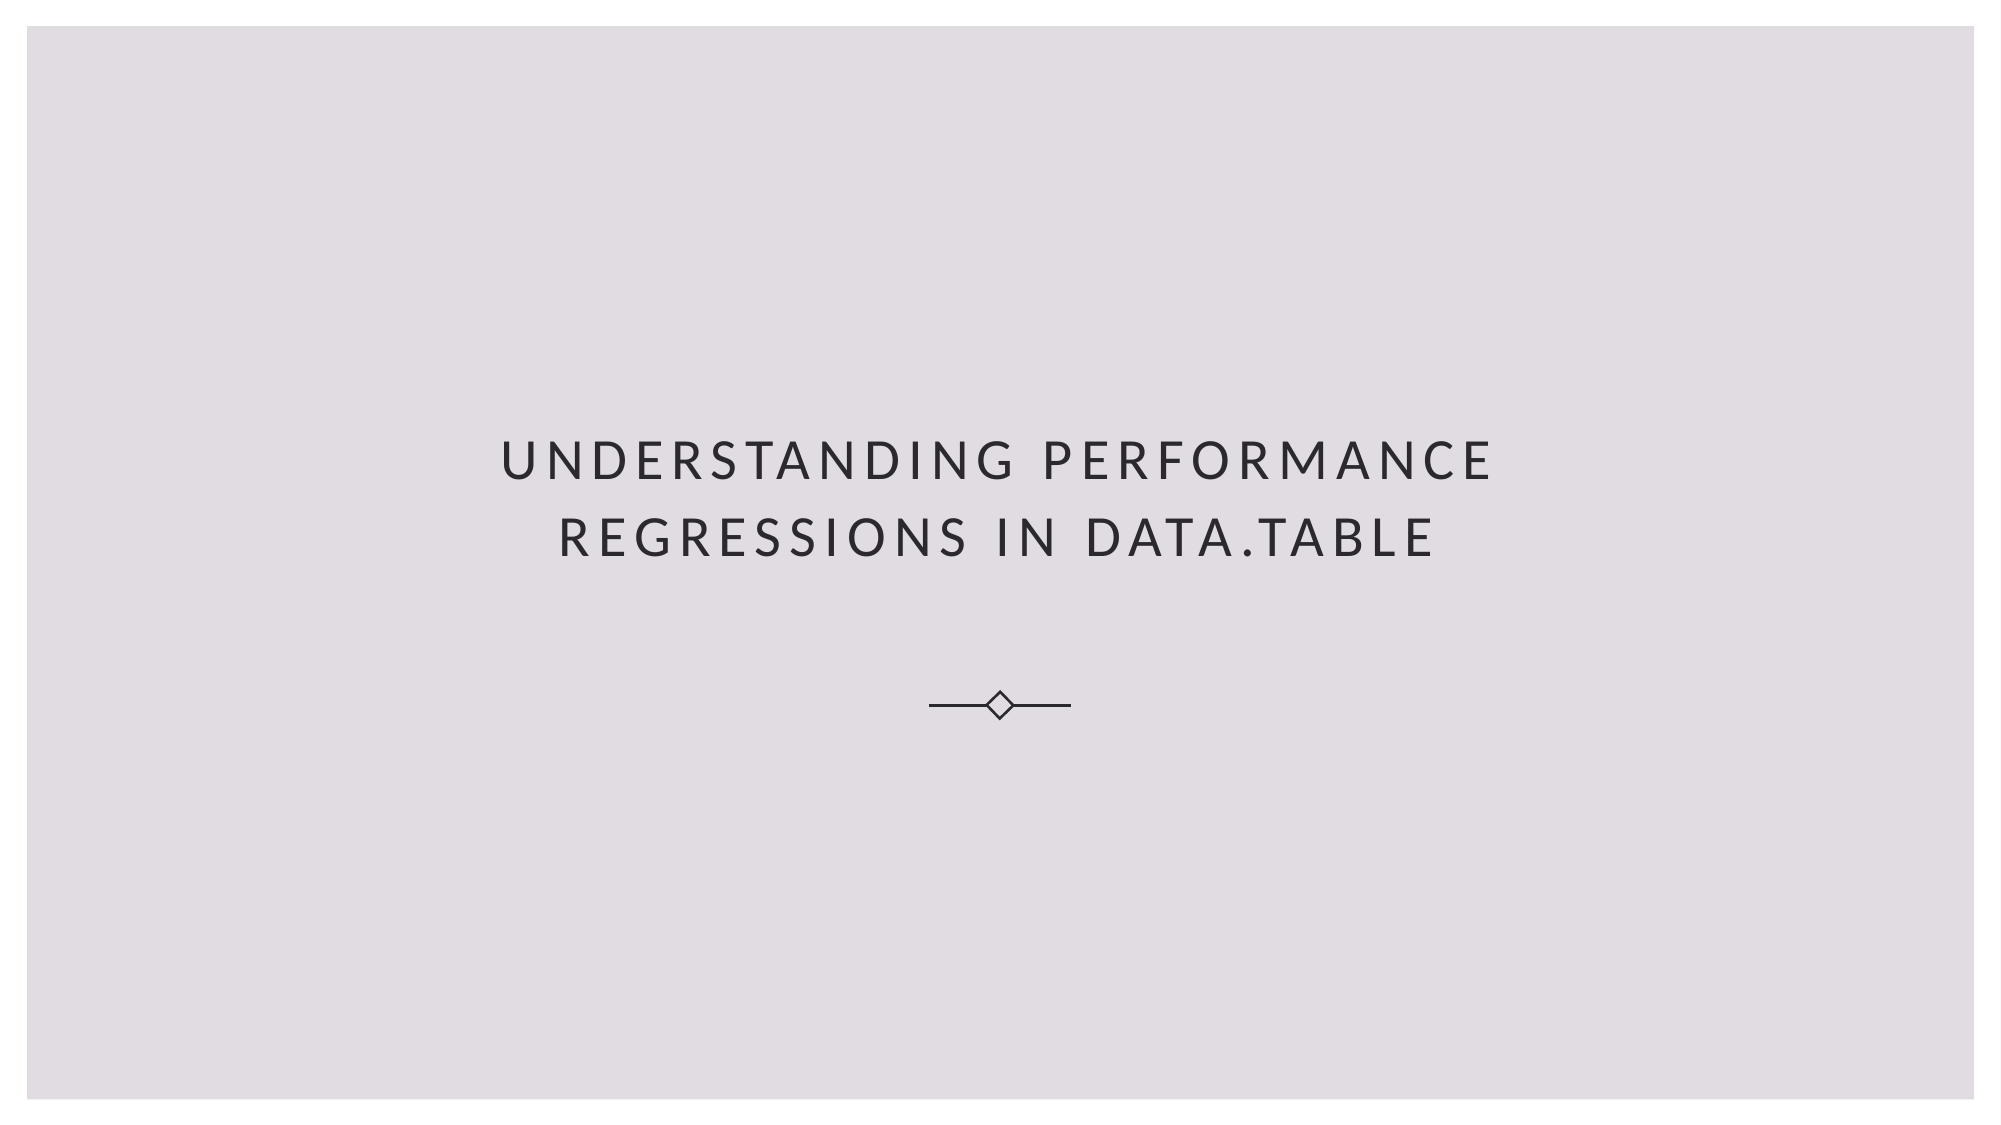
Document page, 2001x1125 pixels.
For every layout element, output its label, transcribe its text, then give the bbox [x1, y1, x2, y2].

text_box [0, 0, 2000, 1125]
text_box [26, 25, 1975, 1100]
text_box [928, 695, 1072, 715]
title Understanding Performance Regressions in data.table [408, 324, 1593, 646]
